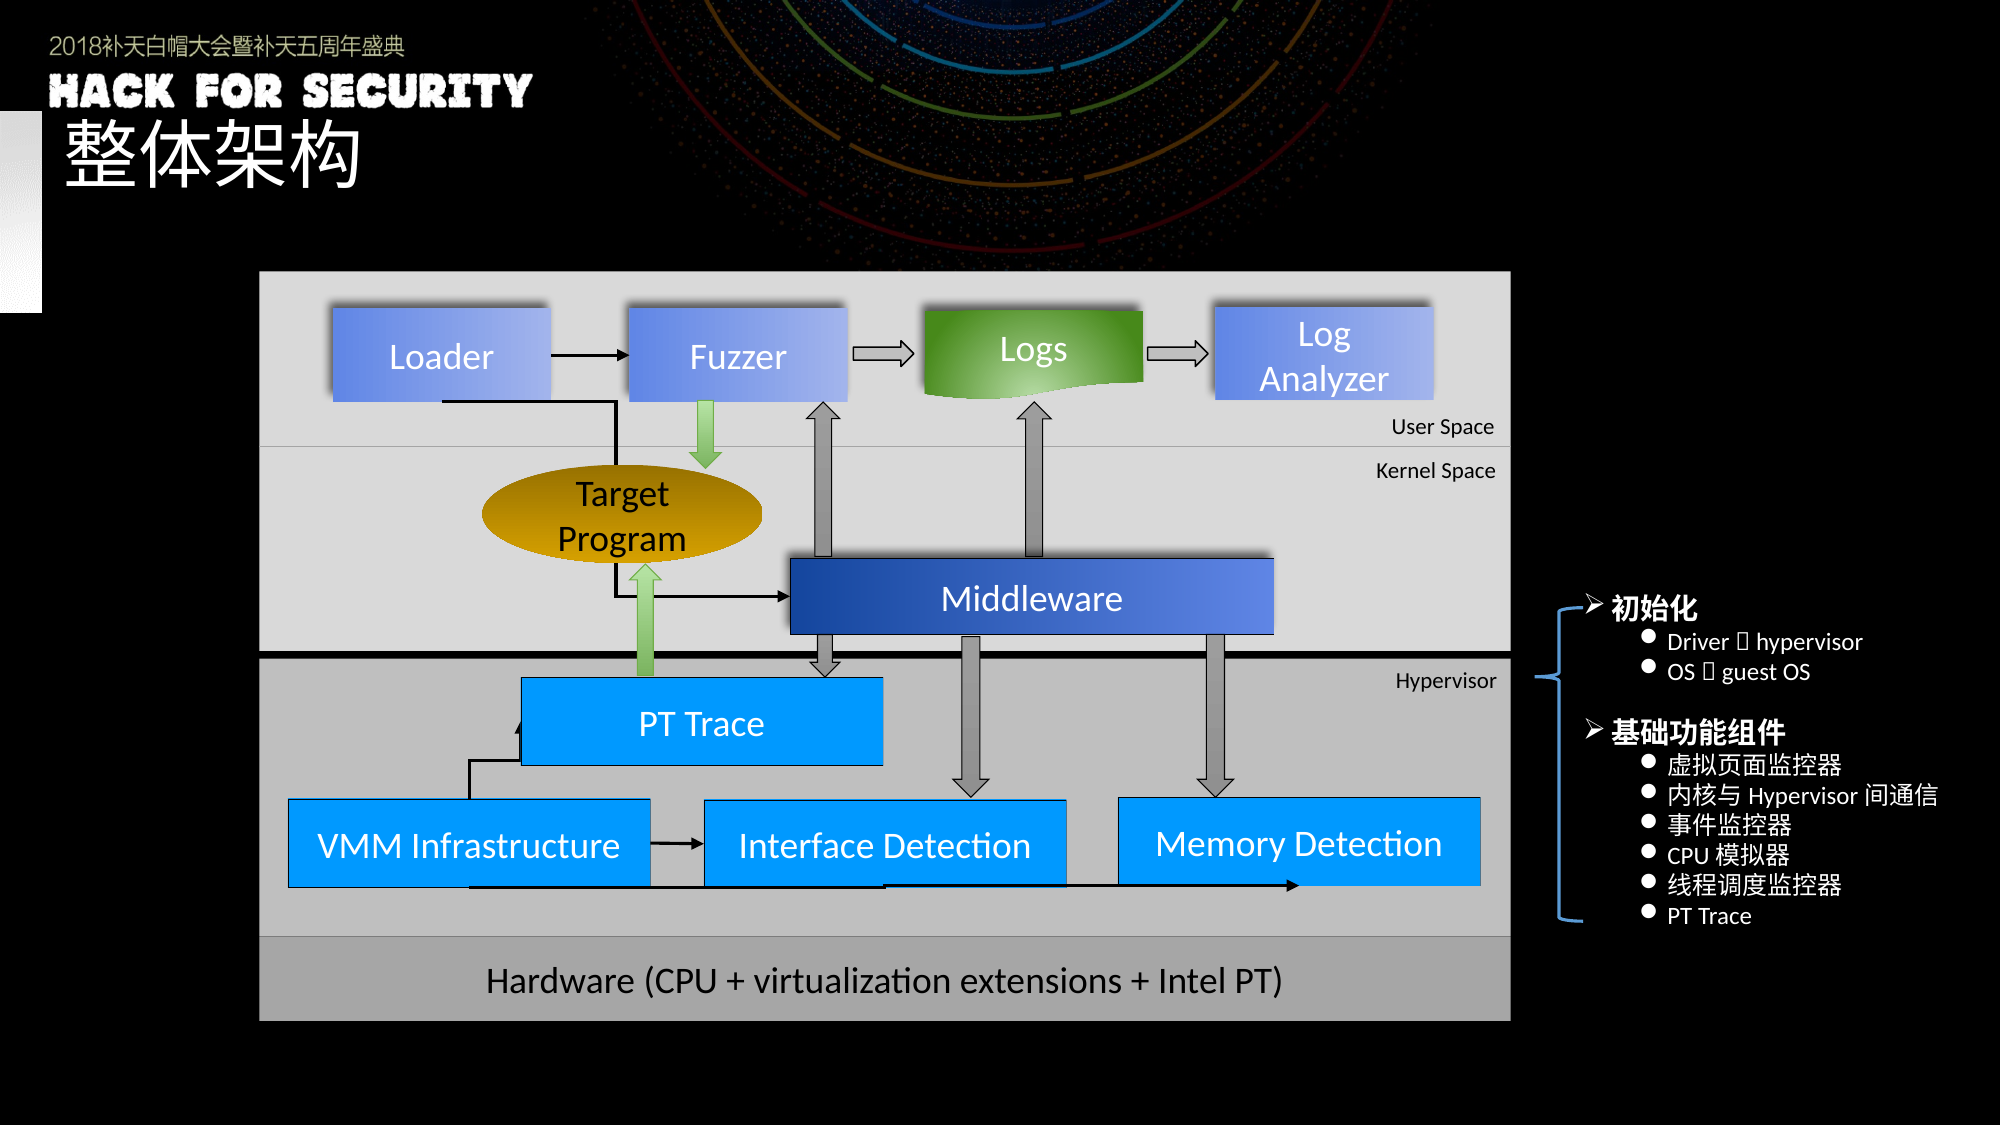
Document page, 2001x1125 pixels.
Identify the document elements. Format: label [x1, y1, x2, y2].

text_box [0, 111, 42, 313]
text_box [247, 271, 1513, 1021]
picture [0, 0, 2000, 1125]
